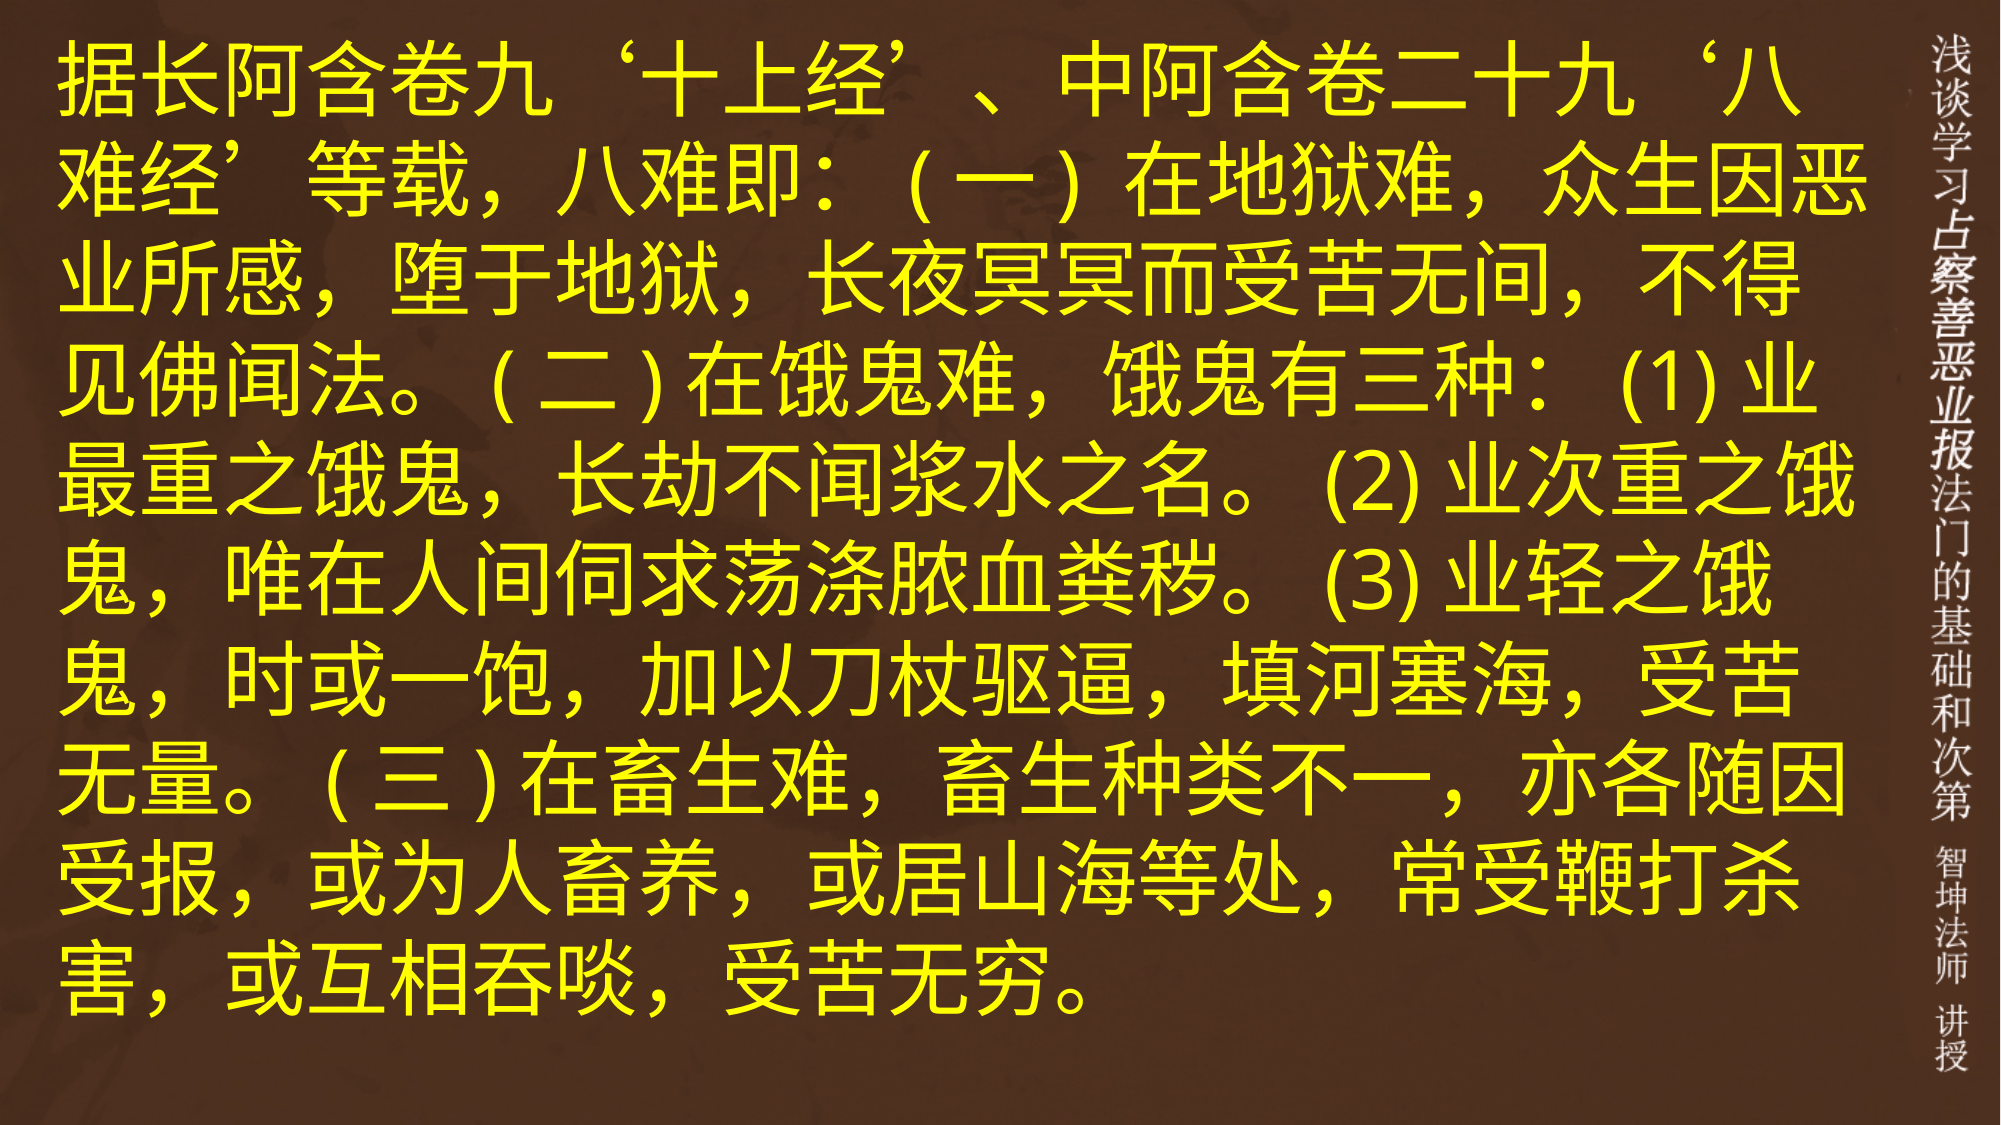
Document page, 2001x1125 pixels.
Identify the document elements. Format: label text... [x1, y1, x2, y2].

picture [0, 0, 2001, 1125]
text_box 据长阿含卷九‘十上经’、中阿含卷二十九‘八难经’等载，八难即：(一) 在地狱难，众生因恶业所感，堕于地狱，长夜冥冥而受苦无间，不得见佛闻法。(二)在饿鬼难，饿鬼有三种：(1)业最重之饿鬼，长劫不闻浆水之名。(2)业次重之饿鬼，唯在人间伺求荡涤脓血粪秽。(3)业轻之饿鬼，时或一饱，加以刀杖驱逼，填河塞海，受苦无量。(三)在畜生难，畜生种类不一，亦各随因受报，或为人畜养，或居山海等处，常受鞭打杀害，或互相吞啖，受苦无穷。 [40, 19, 1893, 1034]
